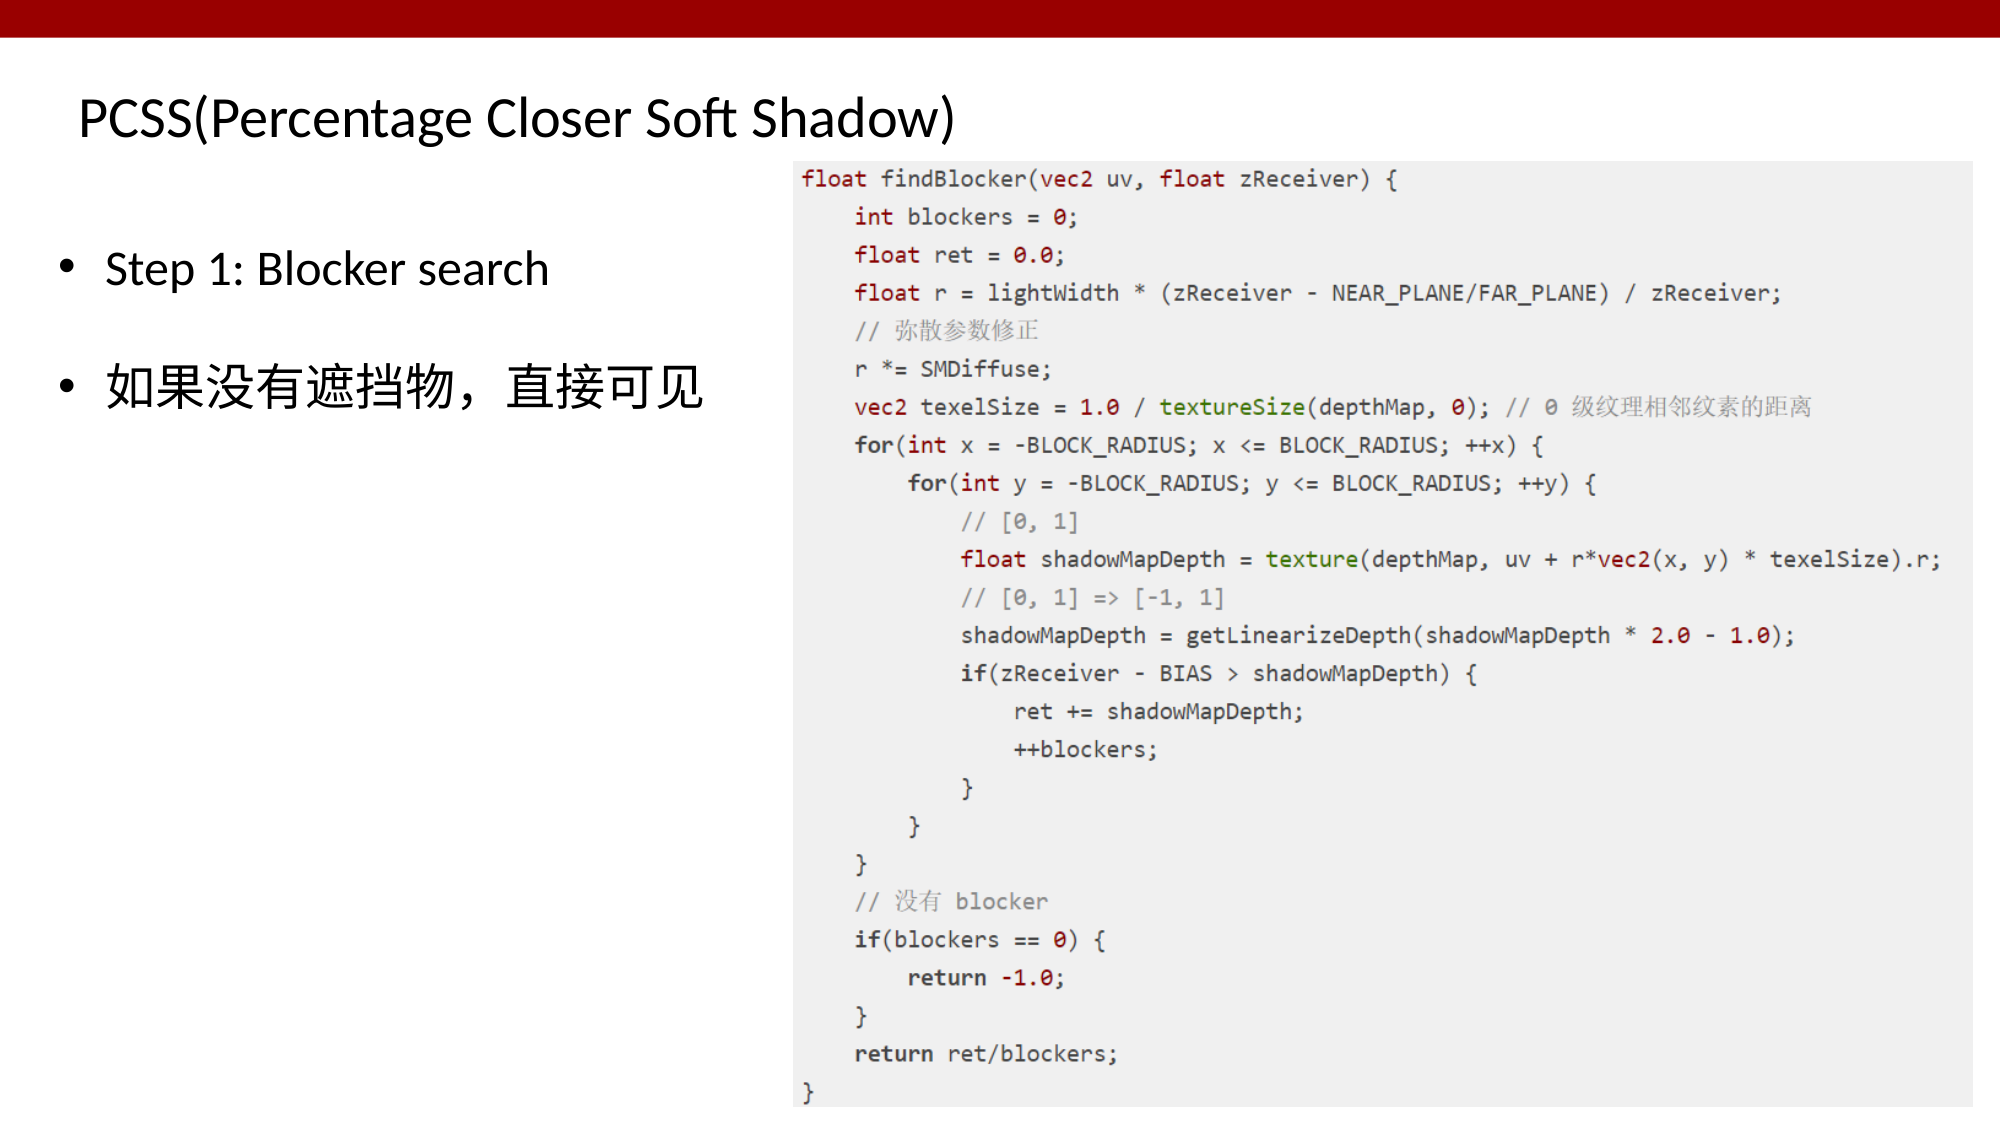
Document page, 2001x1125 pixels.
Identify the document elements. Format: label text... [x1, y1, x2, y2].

text_box Step 1: Blocker search 如果没有遮挡物，直接可见 [43, 227, 767, 423]
picture [793, 160, 1974, 1107]
text_box PCSS(Percentage Closer Soft Shadow) [76, 76, 1066, 149]
